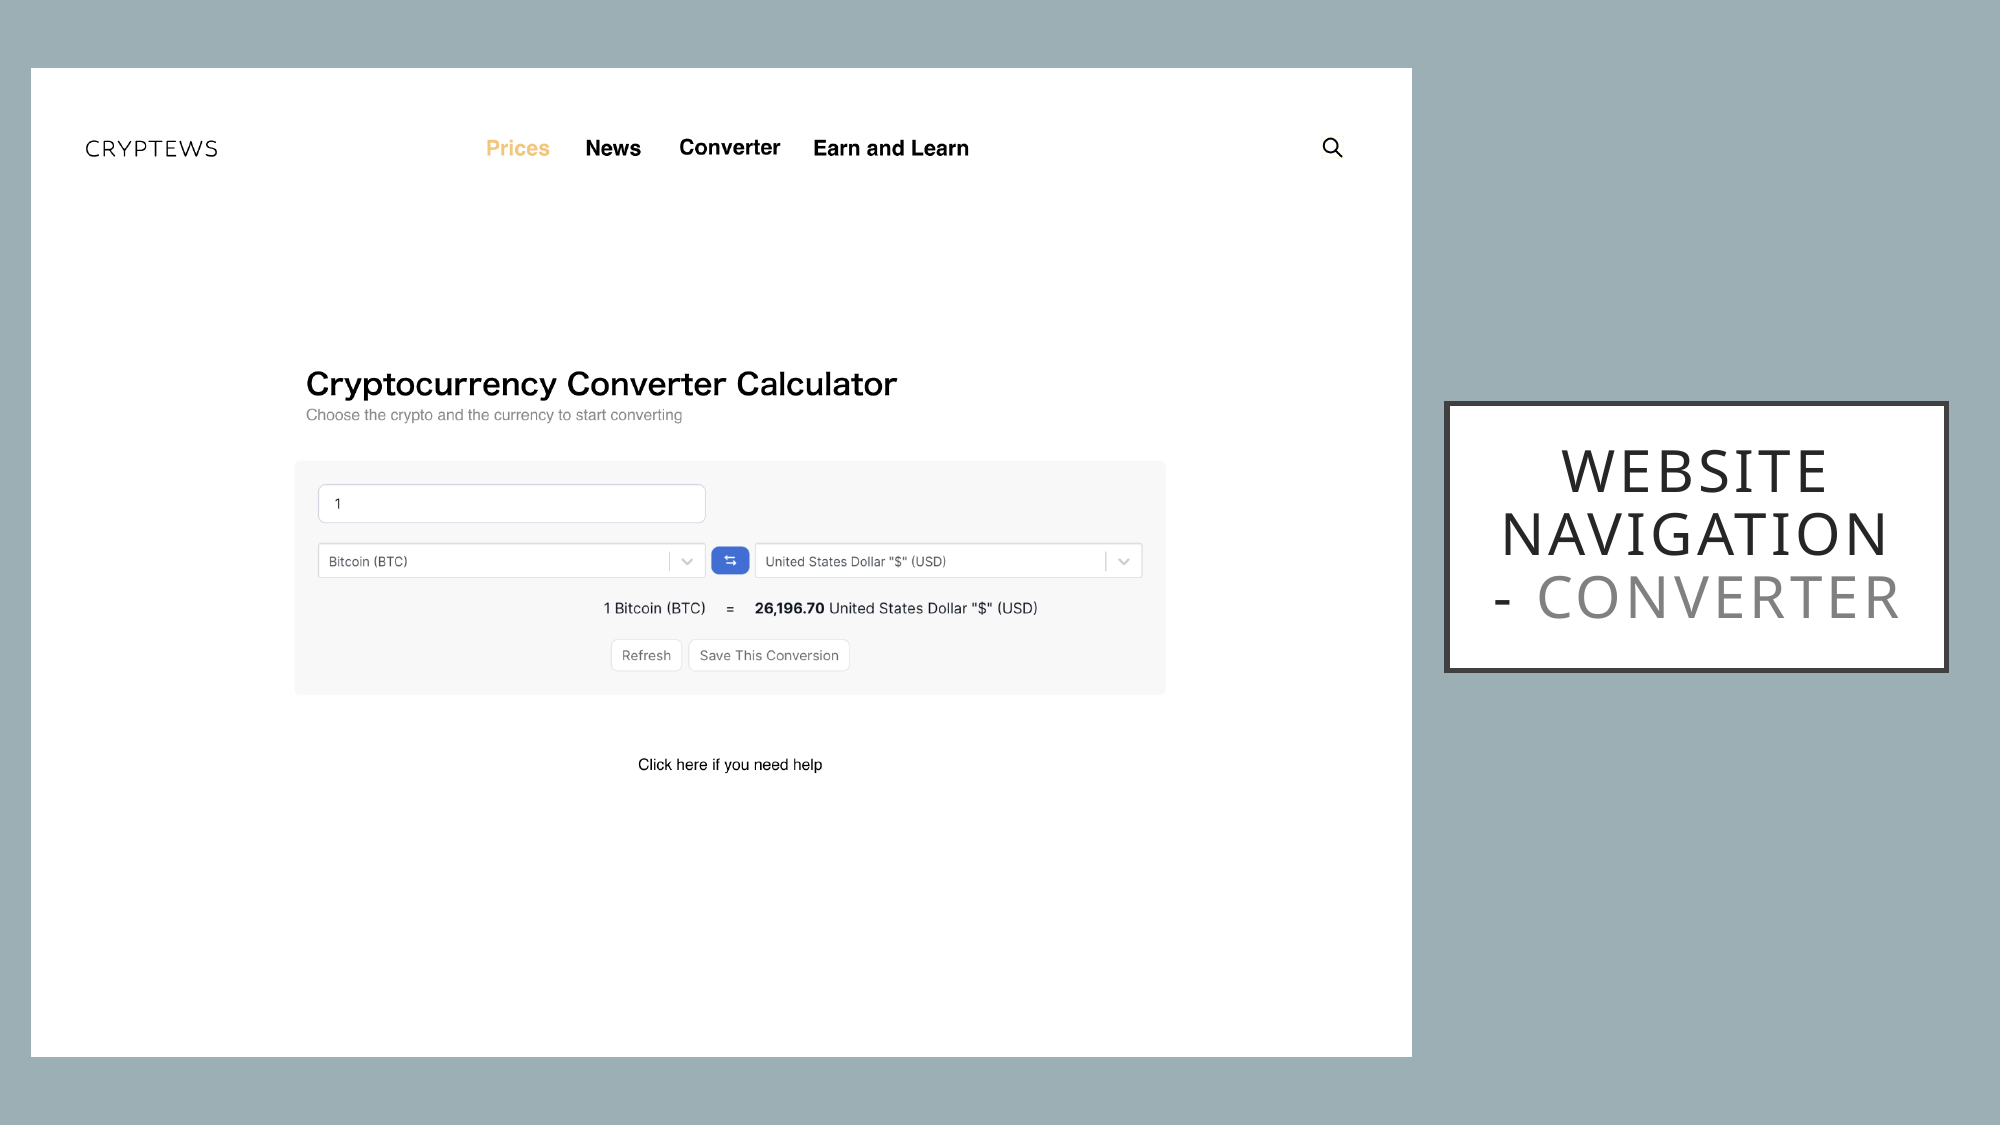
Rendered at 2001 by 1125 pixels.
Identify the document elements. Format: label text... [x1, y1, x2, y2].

title Website navigation- converter [1444, 401, 1949, 673]
picture [31, 68, 1412, 1057]
